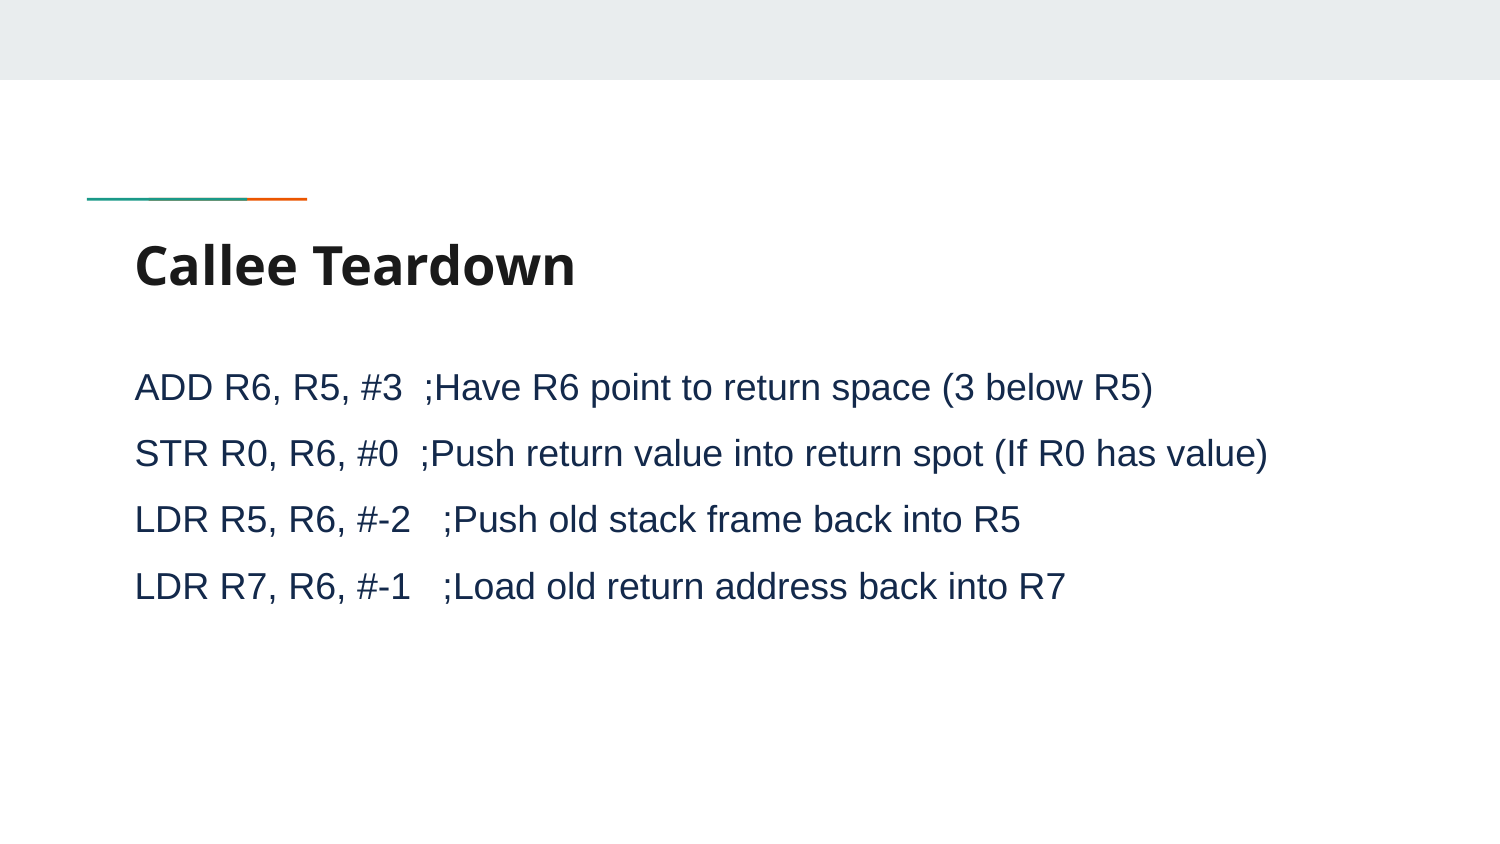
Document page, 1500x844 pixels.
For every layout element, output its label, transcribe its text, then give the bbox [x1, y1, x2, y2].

title Callee Teardown [119, 216, 1381, 305]
list ADD R6, R5, #3 ;Have R6 point to return space (3 below R5) STR R0, R6, #0 ;Push return value into return spot (If R0 has value) LDR R5, R6, #-2 ;Push old stack frame back into R5 LDR R7, R6, #-1 ;Load old return address back into R7 [119, 341, 1381, 712]
